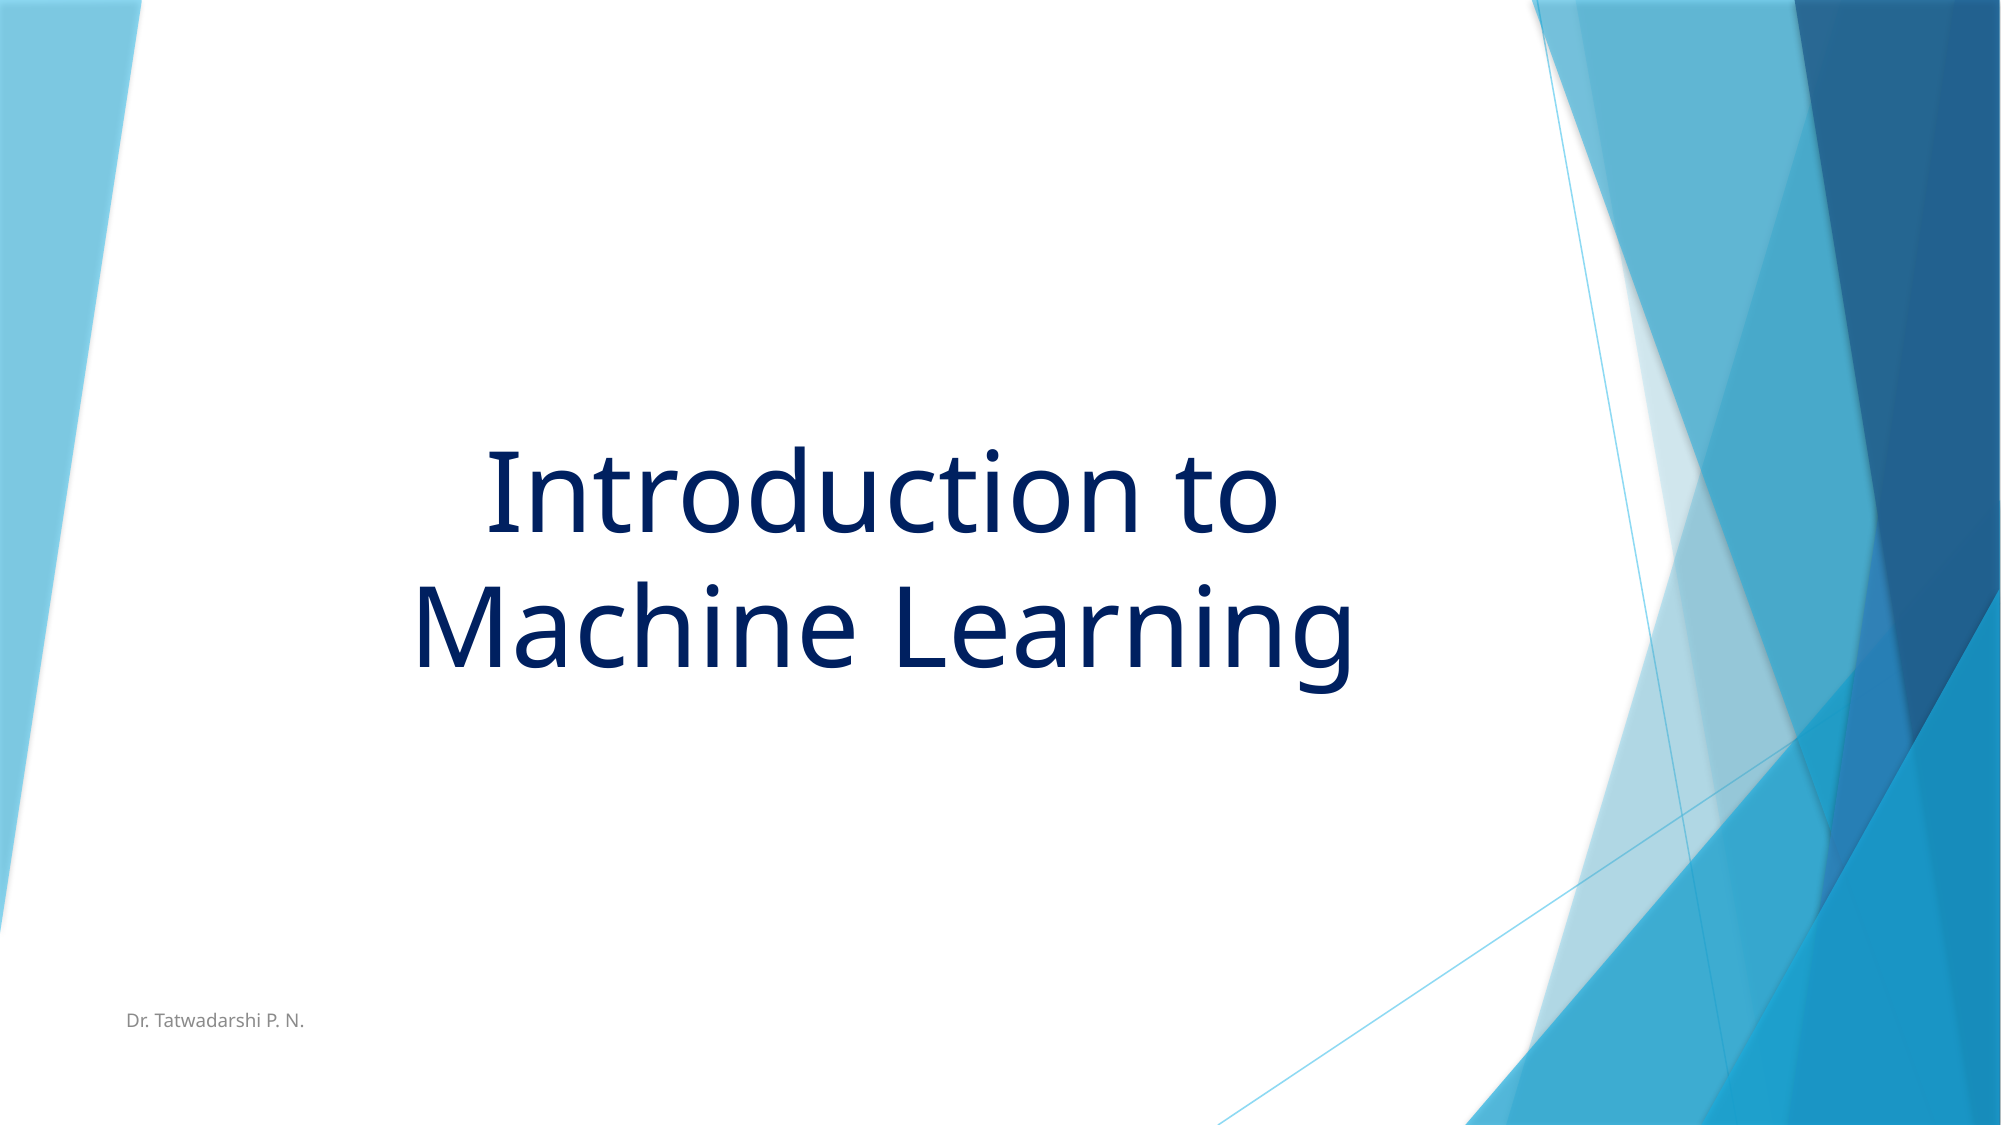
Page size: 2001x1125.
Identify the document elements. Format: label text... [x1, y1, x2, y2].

footer Dr. Tatwadarshi P. N. [111, 991, 1145, 1051]
title Introduction to Machine Learning [247, 427, 1522, 698]
